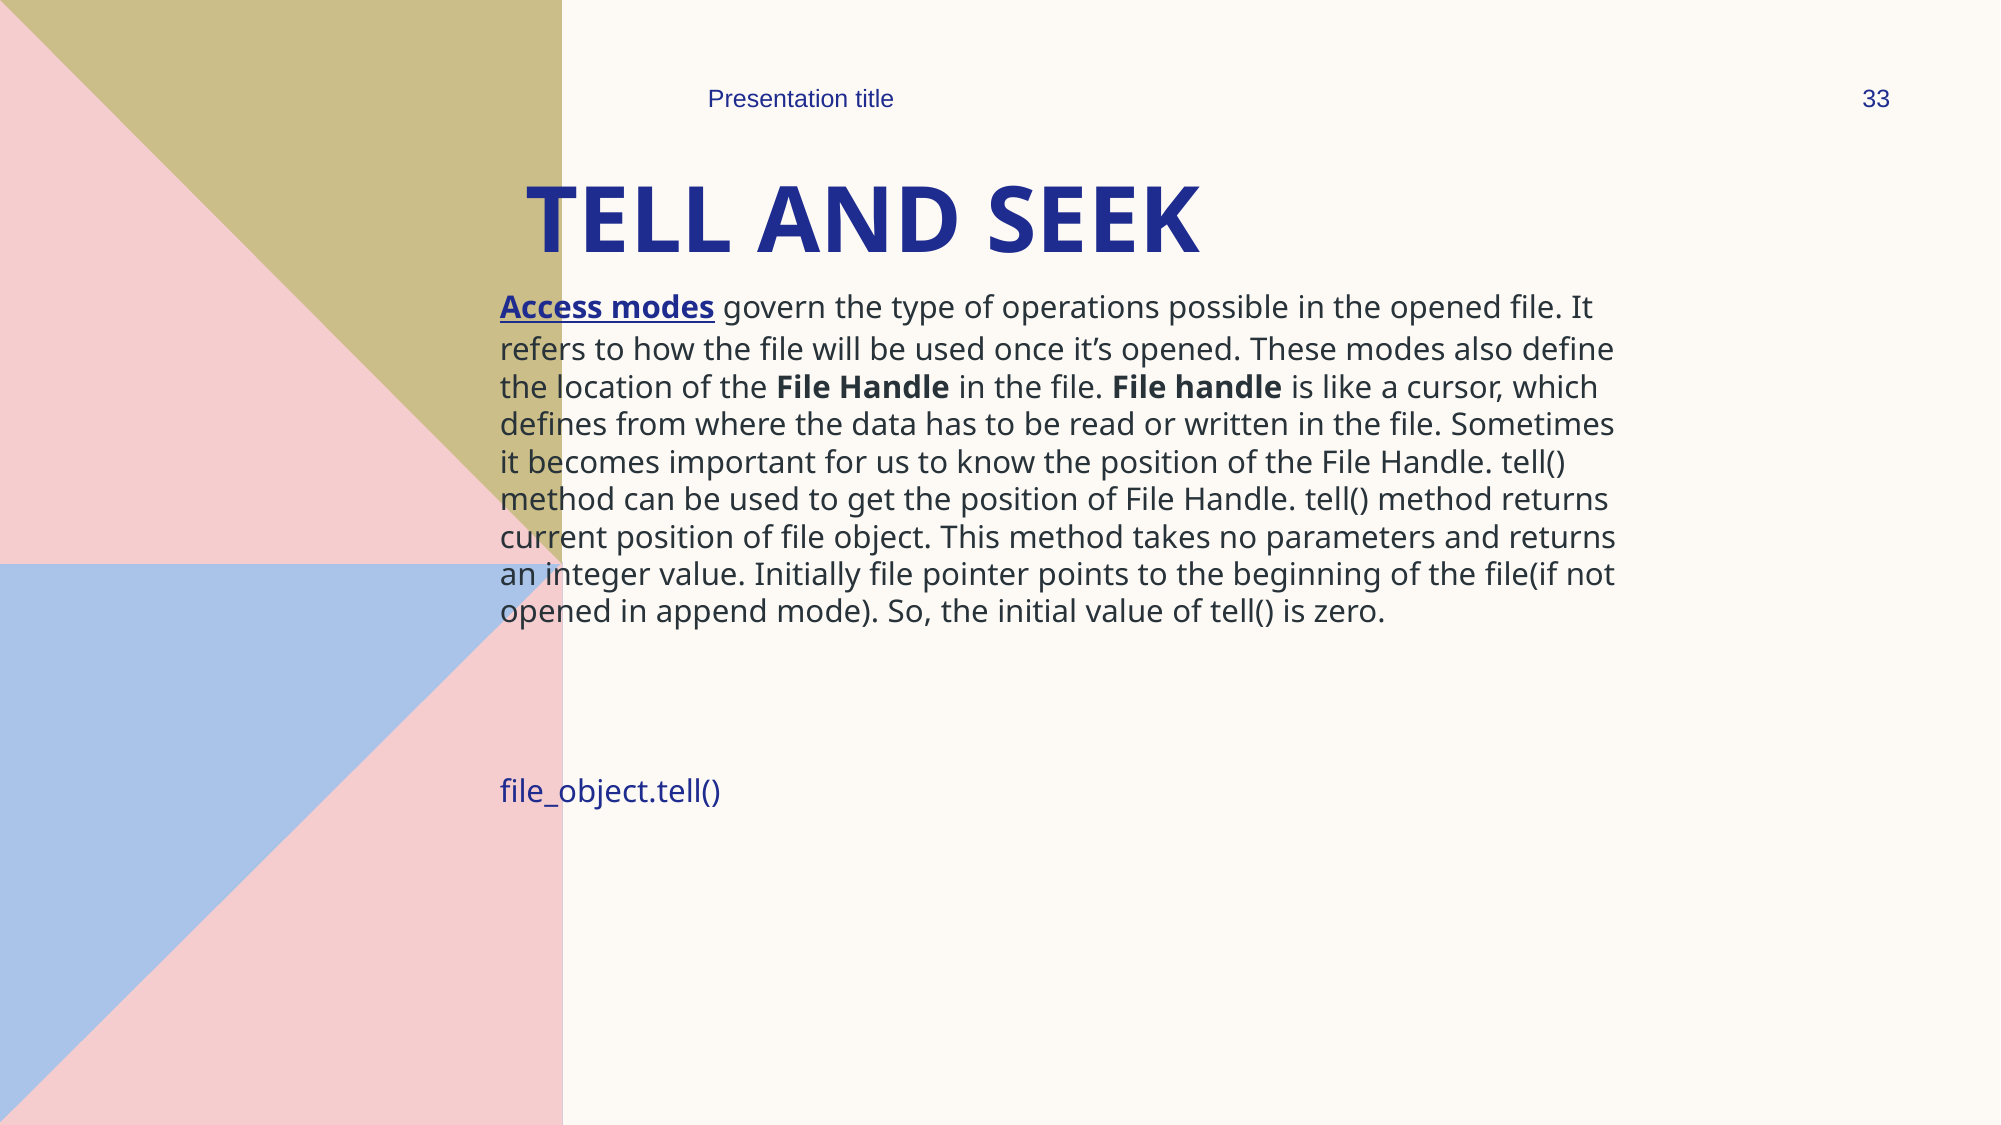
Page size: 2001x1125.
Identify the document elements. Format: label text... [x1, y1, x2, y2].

slide_number 33 [1795, 75, 1958, 120]
list Access modes govern the type of operations possible in the opened file. It refers to how the file will be used once it’s opened. These modes also define the location of the File Handle in the file. File handle is like a cursor, which defines from where the data has to be read or written in the file. Sometimes it becomes important for us to know the position of the File Handle. tell() method can be used to get the position of File Handle. tell() method returns current position of file object. This method takes no parameters and returns an integer value. Initially file pointer points to the beginning of the file(if not opened in append mode). So, the initial value of tell() is zero. file_object.tell() [484, 279, 1638, 988]
title Tell and Seek [510, 153, 1621, 279]
footer Presentation title [693, 75, 1218, 120]
